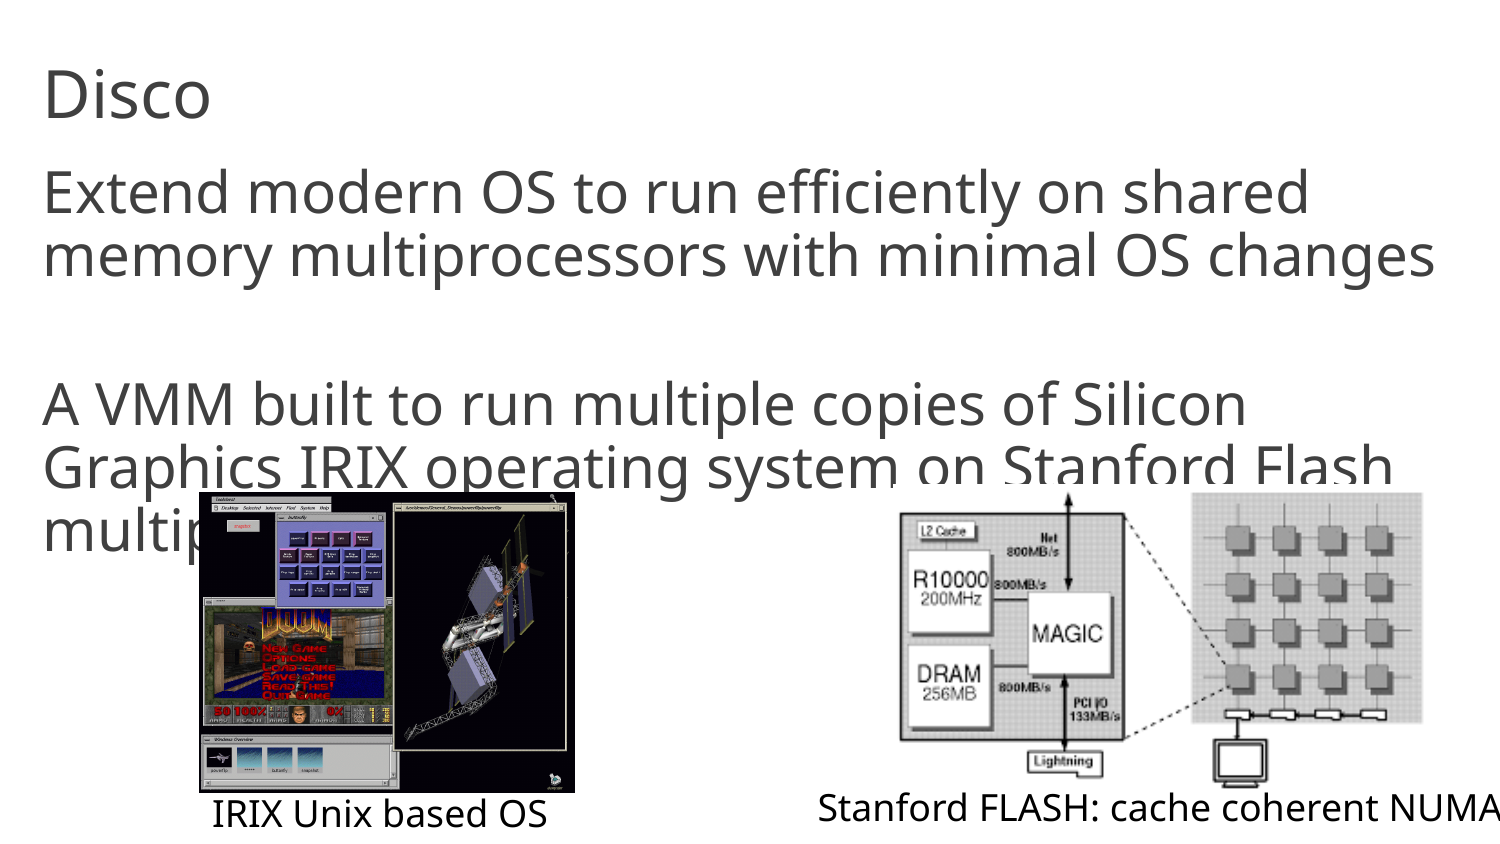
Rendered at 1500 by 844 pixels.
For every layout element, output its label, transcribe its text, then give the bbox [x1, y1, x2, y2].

picture [893, 484, 1431, 794]
title Disco [27, 21, 1480, 155]
picture [198, 492, 575, 793]
text_box Stanford FLASH: cache coherent NUMA [802, 776, 1500, 837]
text_box IRIX Unix based OS [197, 800, 563, 843]
list Extend modern OS to run efficiently on shared memory multiprocessors with minimal OS changes A VMM built to run multiple copies of Silicon Graphics IRIX operating system on Stanford Flash multiprocessor [27, 155, 1480, 518]
